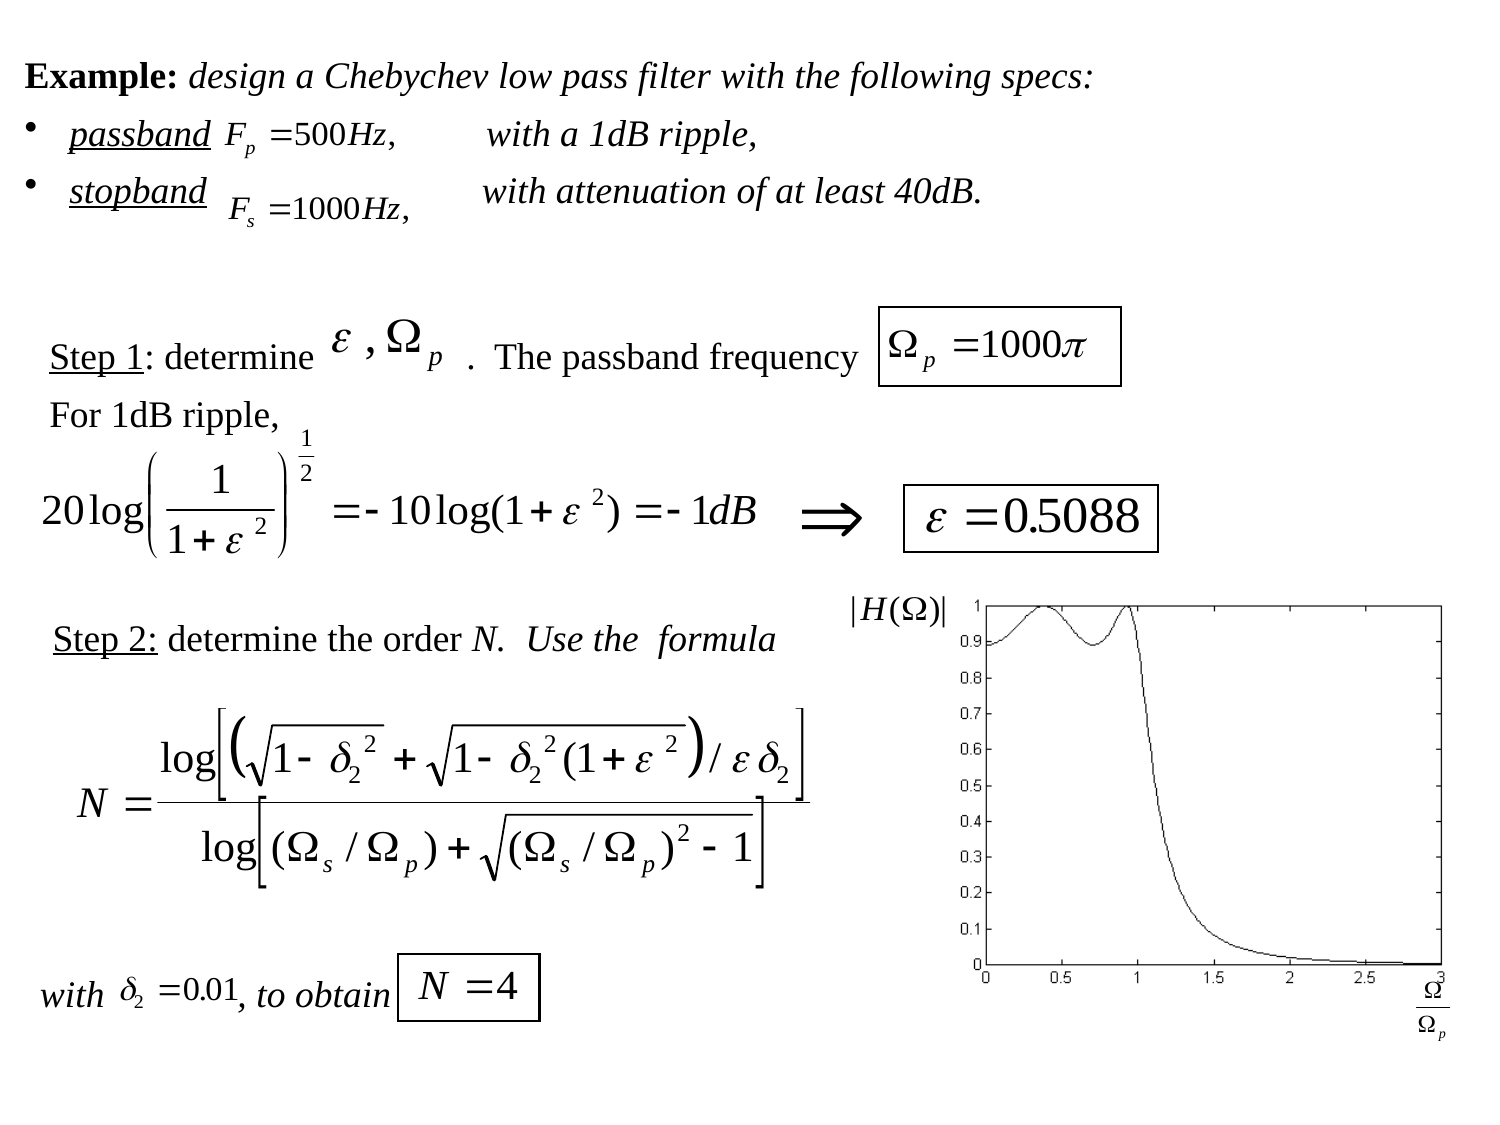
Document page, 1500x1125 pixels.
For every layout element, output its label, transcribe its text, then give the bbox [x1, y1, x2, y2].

text_box [879, 307, 1121, 387]
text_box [322, 307, 453, 382]
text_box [221, 189, 416, 234]
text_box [786, 480, 895, 566]
text_box [904, 485, 1159, 553]
text_box Step 2: determine the order N. Use the formula [37, 606, 840, 667]
text_box Step 1: determine . The passband frequency For 1dB ripple, [34, 324, 1404, 443]
text_box Example: design a Chebychev low pass filter with the following specs: passband with a 1dB ripple, stopband with attenuation of at least 40dB. [9, 43, 1491, 219]
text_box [217, 114, 402, 166]
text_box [915, 489, 1149, 554]
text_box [845, 570, 1500, 1047]
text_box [66, 708, 820, 894]
text_box [397, 954, 540, 1021]
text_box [114, 969, 244, 1015]
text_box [35, 417, 765, 579]
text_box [408, 964, 528, 1007]
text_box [881, 320, 1096, 382]
text_box with , to obtain [24, 962, 810, 1023]
